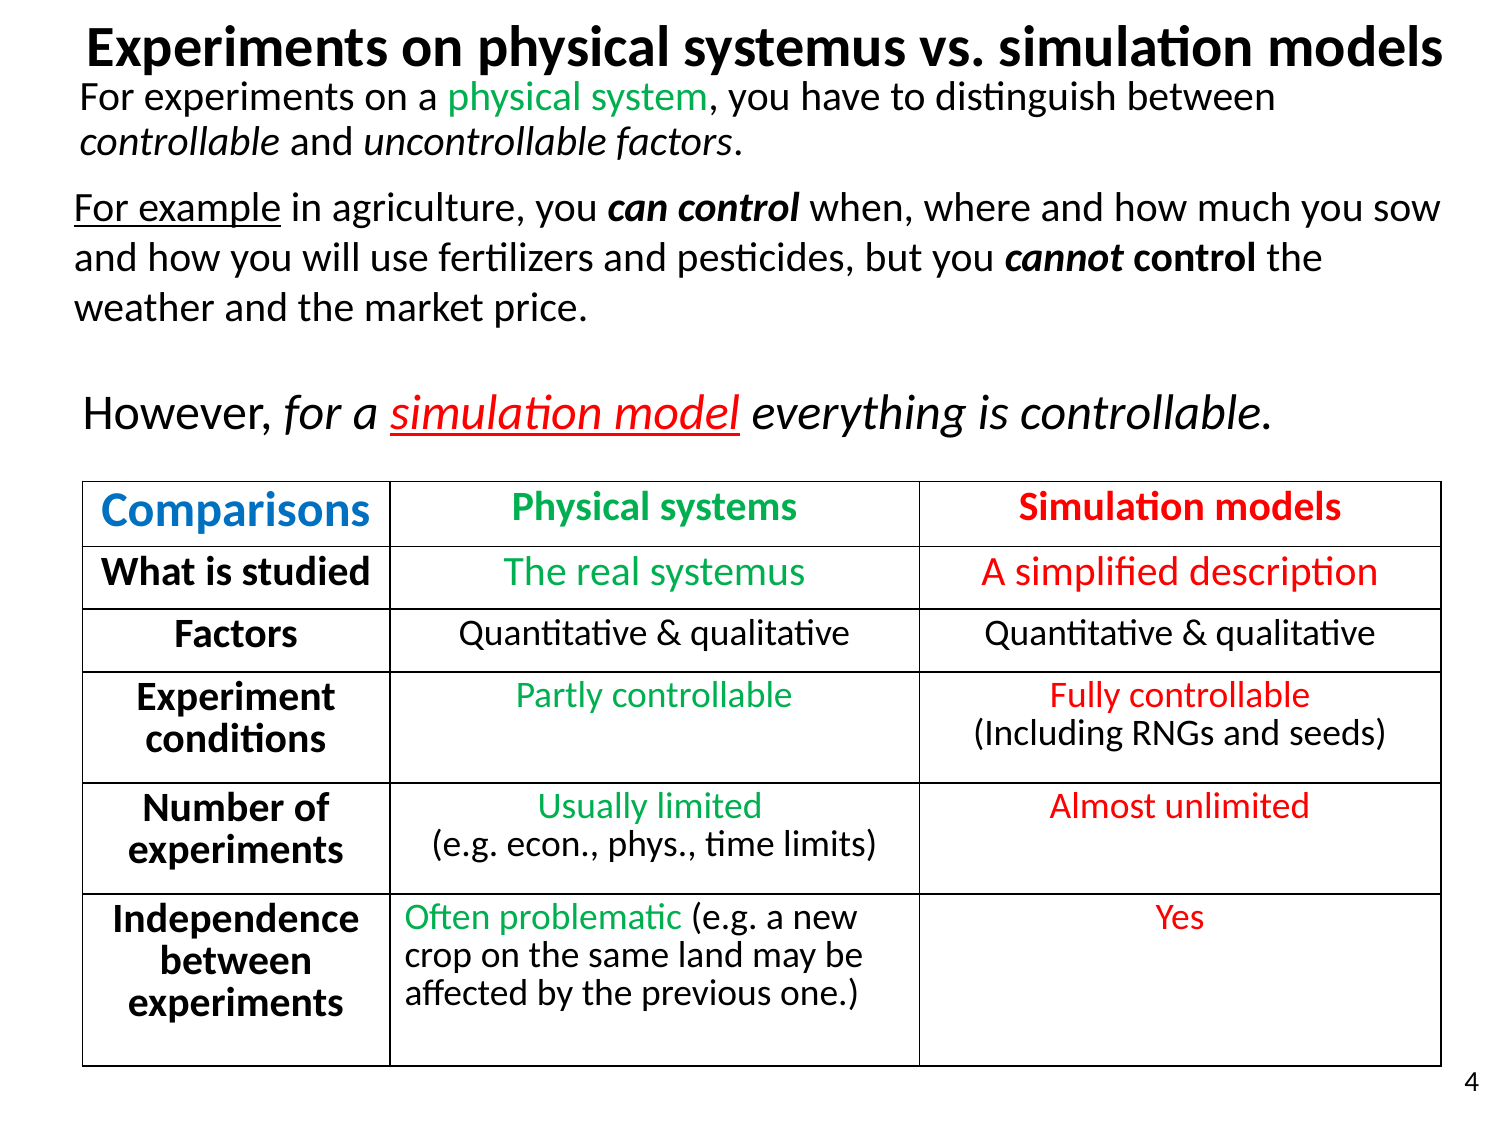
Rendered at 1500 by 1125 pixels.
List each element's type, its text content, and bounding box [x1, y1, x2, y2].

text_box For experiments on a physical system, you have to distinguish between controllable and uncontrollable factors. [64, 81, 1459, 172]
table_cell Quantitative & qualitative [920, 610, 1440, 671]
table_cell Partly controllable [391, 673, 919, 782]
table_cell What is studied [83, 547, 389, 608]
text_box For example in agriculture, you can control when, where and how much you sow and how you will use fertilizers and pesticides, but you cannot control the weather and the market price. [59, 172, 1465, 338]
table_header Simulation models [920, 482, 1440, 546]
table_cell A simplified description [920, 547, 1440, 608]
table_cell Experiment conditions [83, 673, 389, 782]
table_header Comparisons [83, 482, 389, 546]
table_header Physical systems [391, 482, 919, 546]
table_cell Often problematic (e.g. a new crop on the same land may be affected by the previous one.) [391, 895, 919, 1065]
table_cell Yes [920, 895, 1440, 1065]
table_cell Quantitative & qualitative [391, 610, 919, 671]
slide_number 4 [1435, 1054, 1495, 1106]
table_cell Fully controllable (Including RNGs and seeds) [920, 673, 1440, 782]
text_box However, for a simulation model everything is controllable. [67, 372, 1439, 448]
table_cell Number of experiments [83, 784, 389, 893]
table_cell Factors [83, 610, 389, 671]
title Experiments on physical systemus vs. simulation models [49, 5, 1483, 81]
table_cell The real systemus [391, 547, 919, 608]
table_cell Almost unlimited [920, 784, 1440, 893]
table_cell Independence between experiments [83, 895, 389, 1065]
table_cell Usually limited (e.g. econ., phys., time limits) [391, 784, 919, 893]
